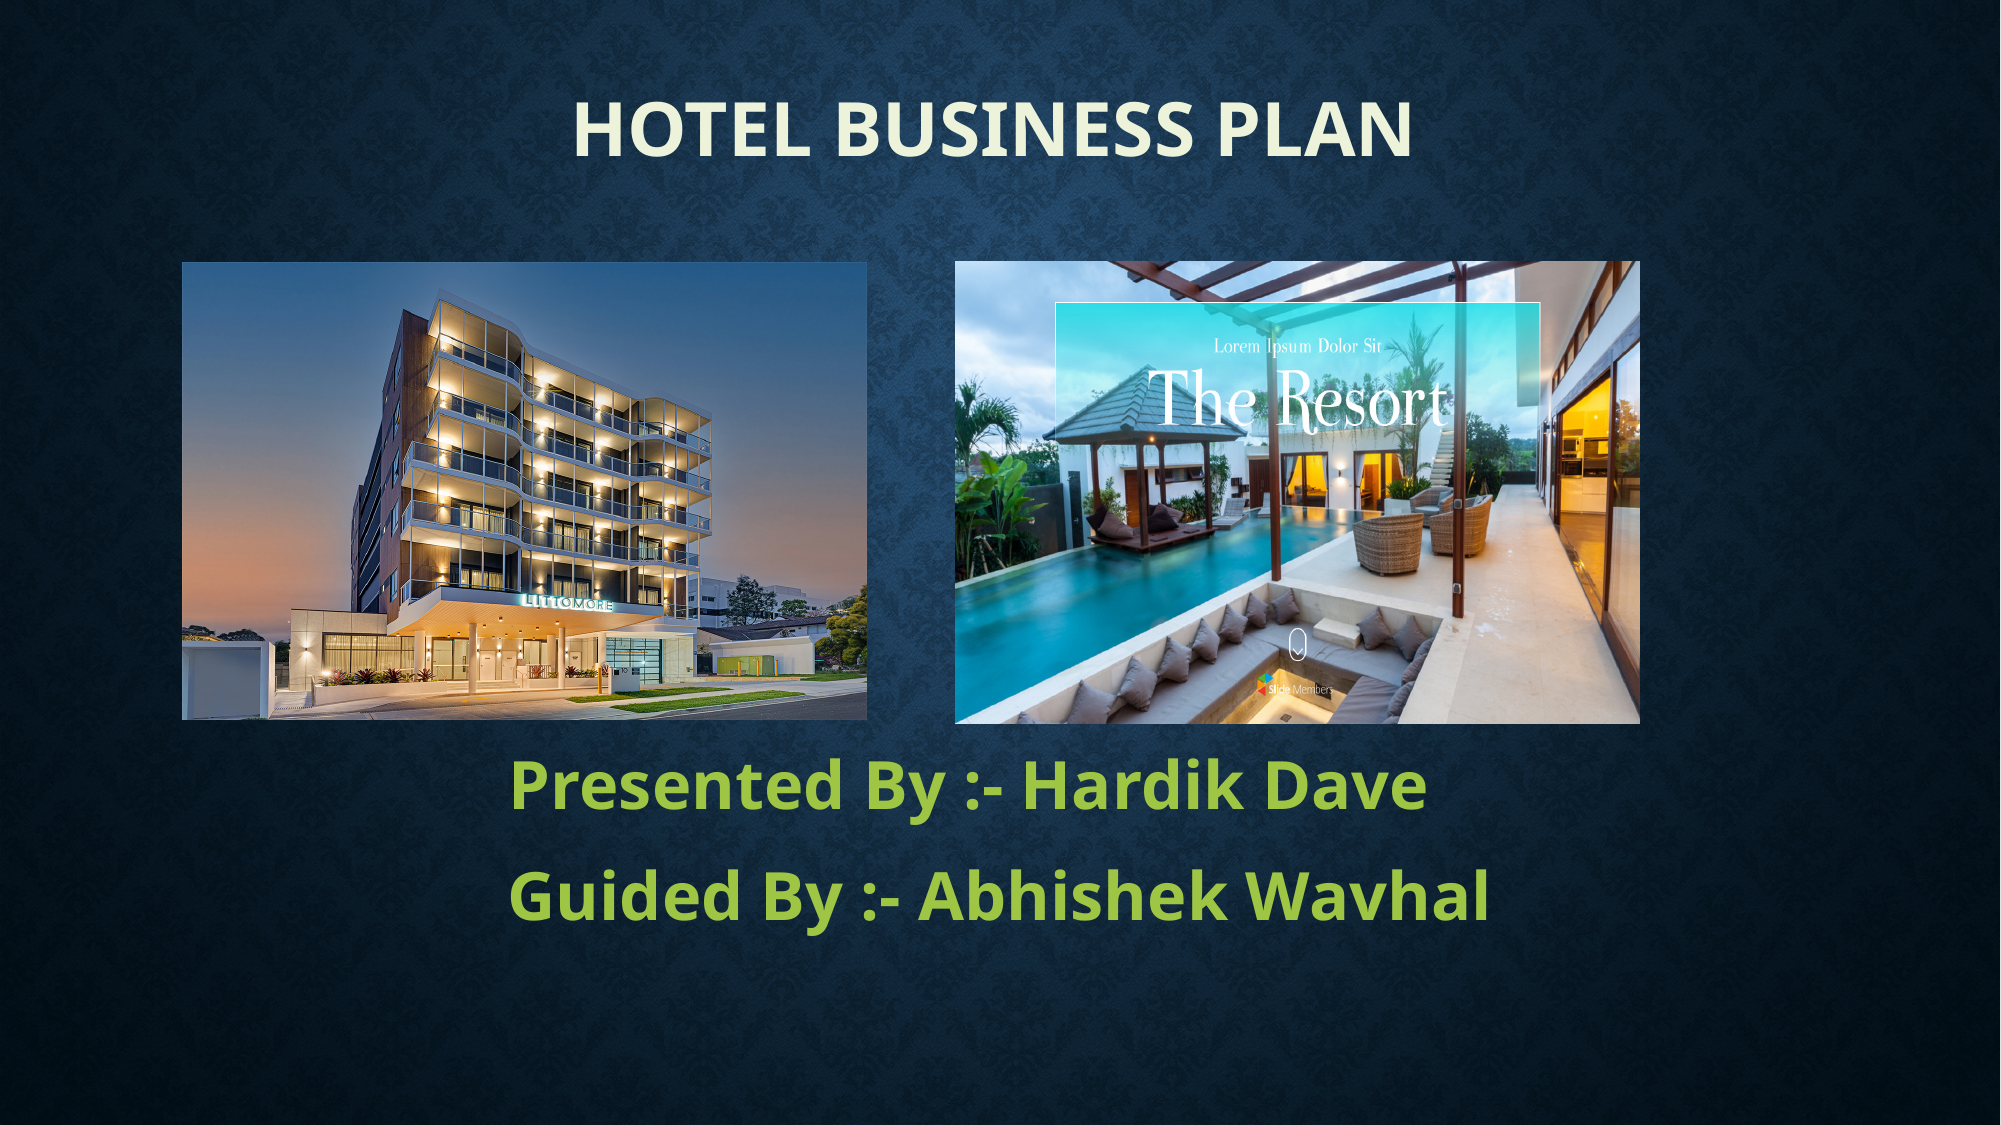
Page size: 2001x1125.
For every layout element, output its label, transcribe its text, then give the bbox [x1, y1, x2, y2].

text_box HOTEL BUSINESS PLAN [555, 74, 1556, 180]
text_box Presented By :- Hardik Dave [388, 735, 1551, 831]
picture [954, 260, 1641, 724]
picture [181, 261, 868, 720]
text_box Guided By :- Abhishek Wavhal [492, 846, 1508, 942]
